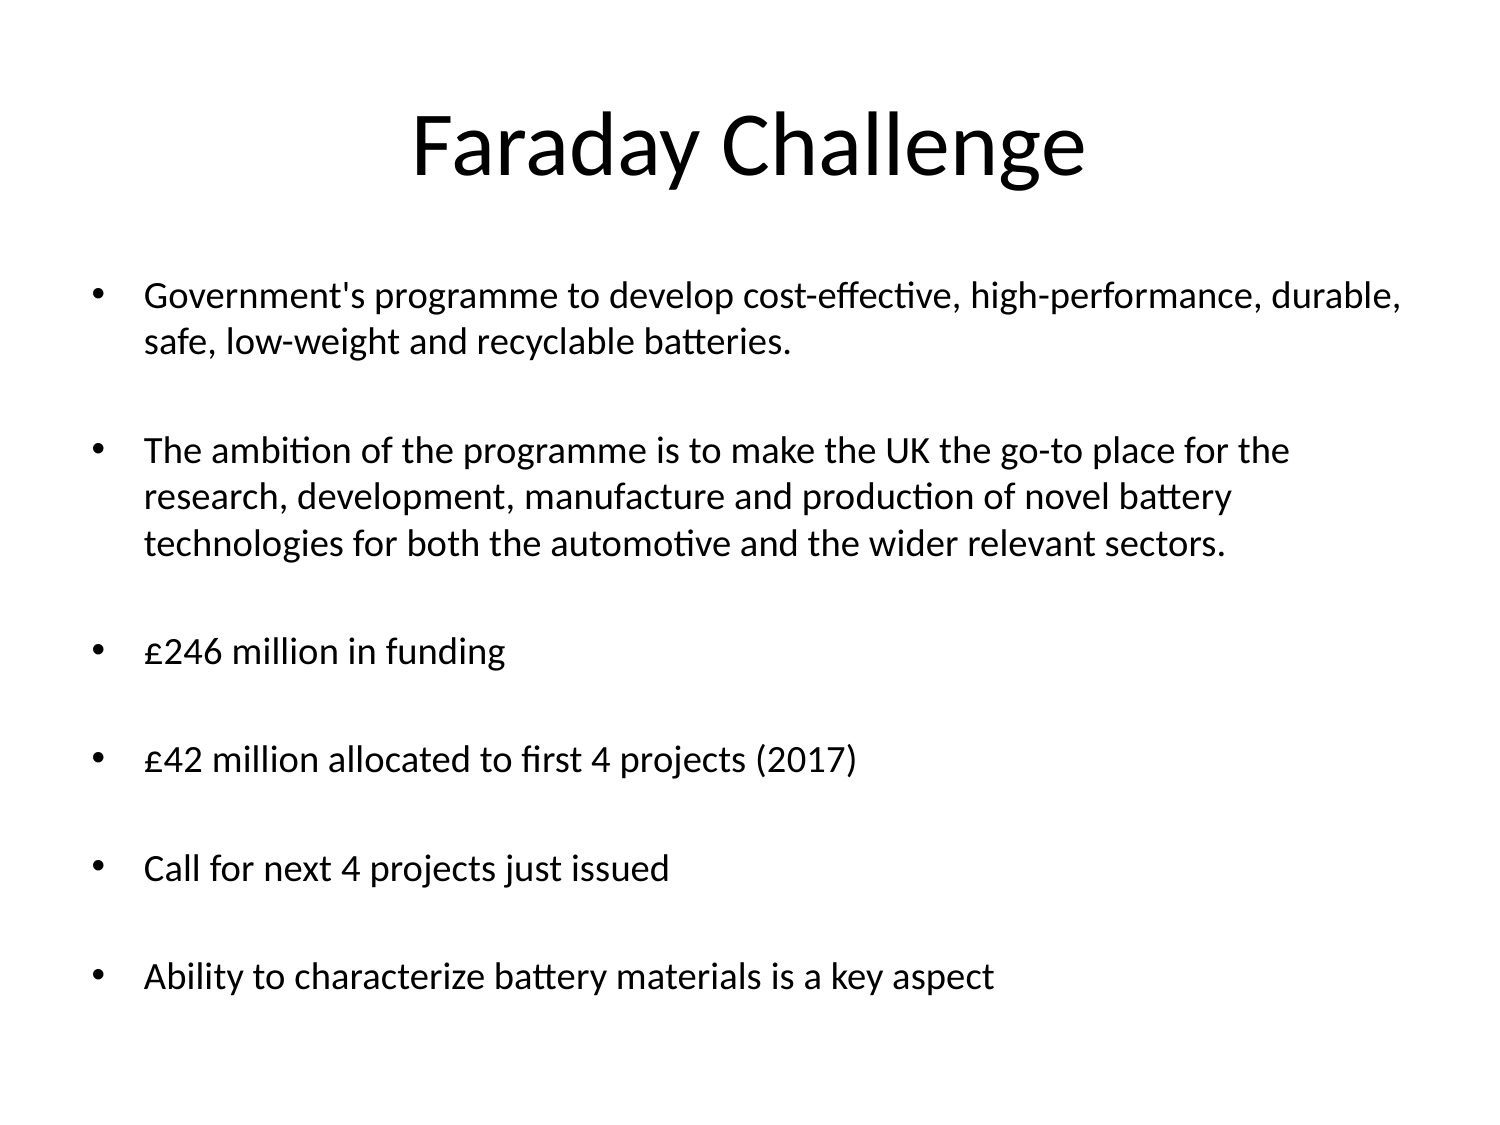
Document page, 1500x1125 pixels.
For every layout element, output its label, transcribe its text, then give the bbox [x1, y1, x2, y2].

title Faraday Challenge [75, 45, 1425, 233]
list Government's programme to develop cost-effective, high-performance, durable, safe, low-weight and recyclable batteries. The ambition of the programme is to make the UK the go-to place for the research, development, manufacture and production of novel battery technologies for both the automotive and the wider relevant sectors. £246 million in funding £42 million allocated to first 4 projects (2017) Call for next 4 projects just issued Ability to characterize battery materials is a key aspect [76, 262, 1425, 1005]
